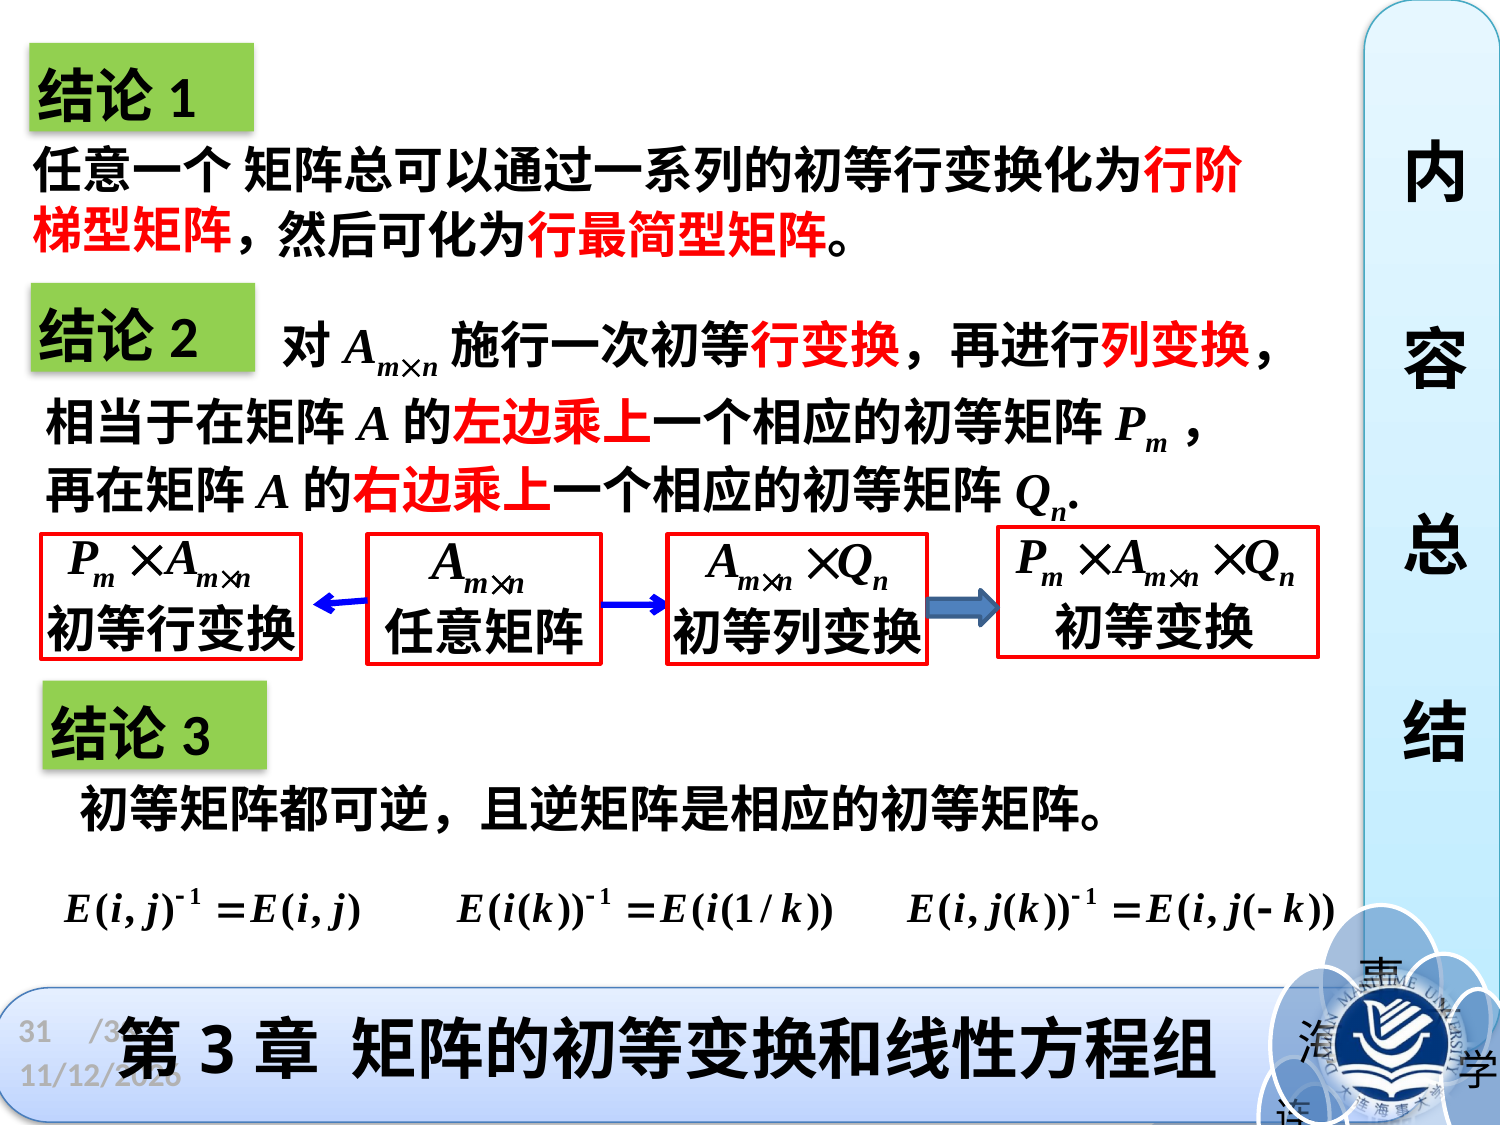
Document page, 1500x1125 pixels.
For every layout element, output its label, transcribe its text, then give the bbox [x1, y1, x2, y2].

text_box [367, 533, 602, 670]
text_box 对Amn施行一次初等行变换，再进行列变换， [267, 306, 1295, 390]
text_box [318, 600, 368, 605]
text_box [901, 878, 1340, 938]
text_box 初等矩阵都可逆，且逆矩阵是相应的初等矩阵。 [65, 770, 1145, 845]
title 第3章 矩阵的初等变换和线性方程组 [173, 999, 1305, 1094]
text_box [27, 41, 256, 134]
text_box 然后可化为行最简型矩阵。 [262, 196, 893, 271]
text_box 结论1 [22, 51, 213, 137]
text_box [944, 588, 992, 628]
footer /33 [67, 999, 173, 1060]
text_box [29, 530, 314, 666]
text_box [40, 680, 268, 776]
text_box 任意一个 矩阵总可以通过一系列的初等行变换化为行阶梯型矩阵， [17, 130, 1304, 266]
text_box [58, 878, 365, 938]
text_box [655, 533, 940, 670]
subtitle 内 容 总 结 [1387, 28, 1471, 917]
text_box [451, 878, 838, 938]
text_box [997, 526, 1319, 664]
slide_number 31 [0, 999, 67, 1060]
text_box 相当于在矩阵A的左边乘上一个相应的初等矩阵Pm，再在矩阵A的右边乘上一个相应的初等矩阵Qn. [30, 382, 1272, 535]
picture [1310, 960, 1481, 1114]
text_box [29, 282, 256, 378]
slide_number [4, 1042, 355, 1103]
